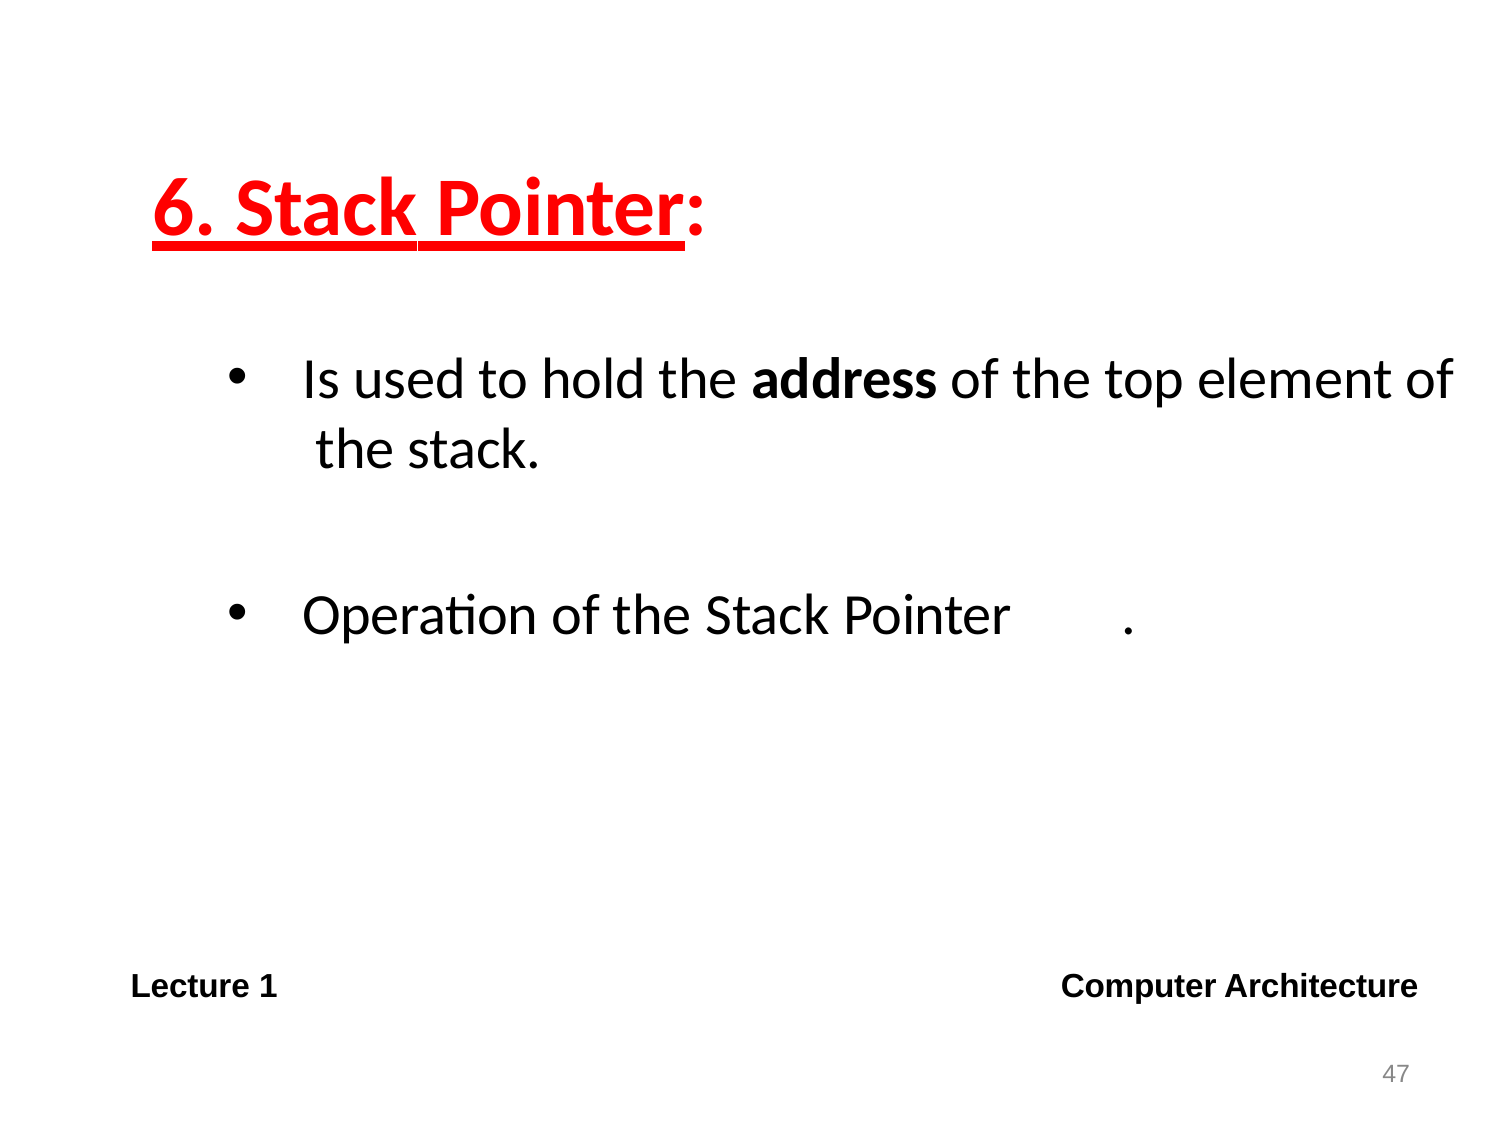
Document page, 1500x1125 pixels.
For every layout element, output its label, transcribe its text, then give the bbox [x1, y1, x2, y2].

title 6. Stack Pointer: [150, 150, 715, 340]
text_box Is used to hold the address of the top element of the stack. Operation of the Stack Pointer . [225, 337, 1463, 647]
text_box 47 [1375, 1057, 1417, 1088]
text_box Computer Architecture [1058, 962, 1434, 1004]
text_box Lecture 1 [128, 962, 281, 1004]
